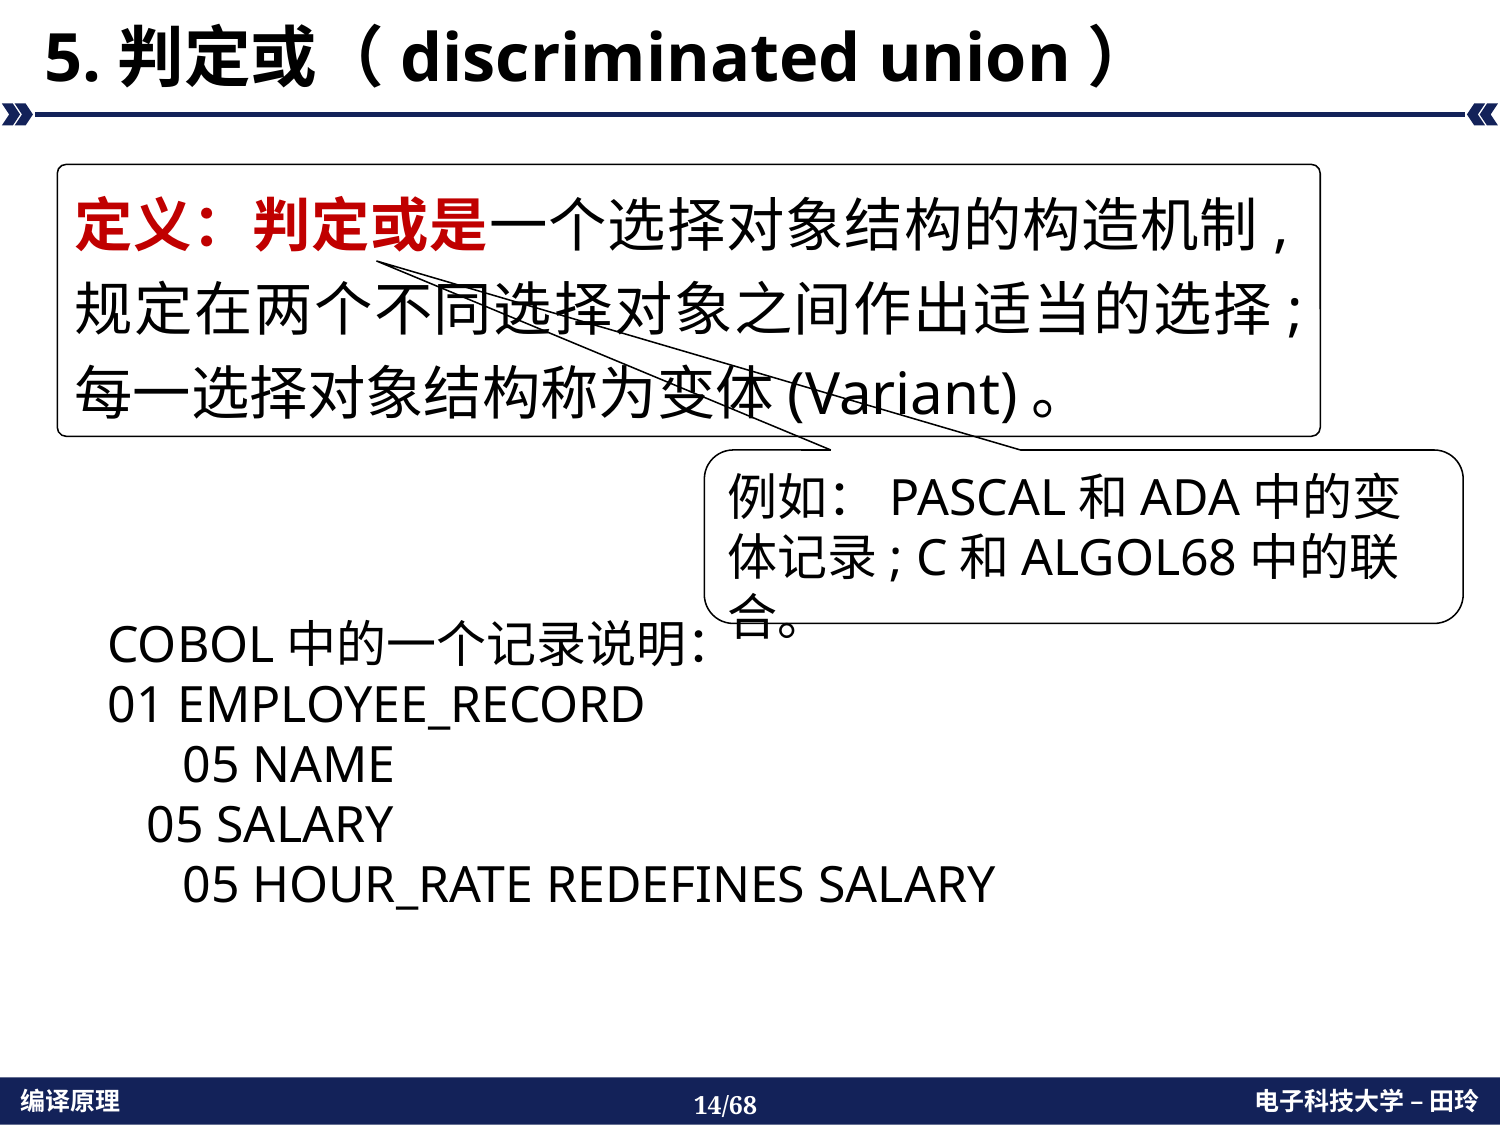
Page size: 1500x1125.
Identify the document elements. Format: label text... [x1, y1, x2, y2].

text_box 定义：判定或是一个选择对象结构的构造机制,规定在两个不同选择对象之间作出适当的选择; 每一选择对象结构称为变体(Variant)。 [57, 164, 1321, 437]
text_box COBOL中的一个记录说明： 01 EMPLOYEE_RECORD 05 NAME 05 SALARY 05 HOUR_RATE REDEFINES SALARY [75, 587, 1326, 950]
title 5.判定或（discriminated union） [29, 8, 1471, 104]
text_box 例如：PASCAL和ADA中的变体记录; C和ALGOL68中的联合。 [376, 260, 1464, 624]
